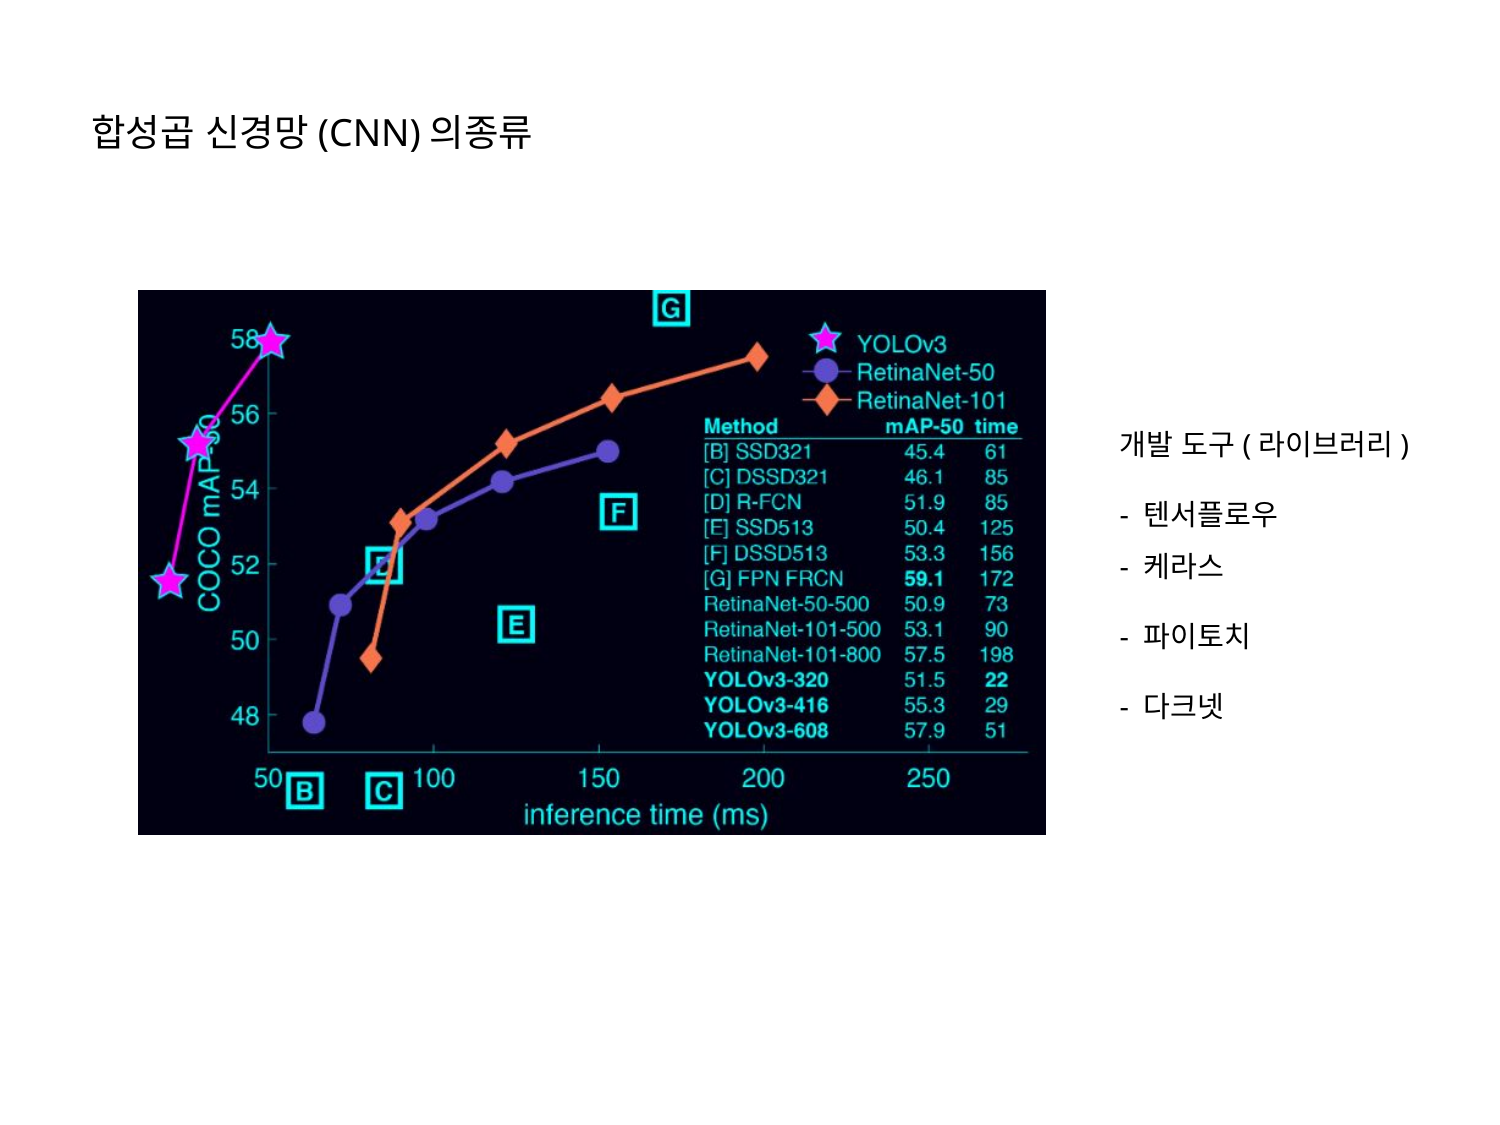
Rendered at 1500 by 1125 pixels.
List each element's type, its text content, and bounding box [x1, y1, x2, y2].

text_box 합성곱 신경망(CNN)의종류 [76, 101, 1046, 162]
picture [137, 290, 1046, 835]
text_box 개발 도구(라이브러리) - 텐서플로우 - 케라스 - 파이토치 - 다크넷 [1104, 383, 1471, 731]
